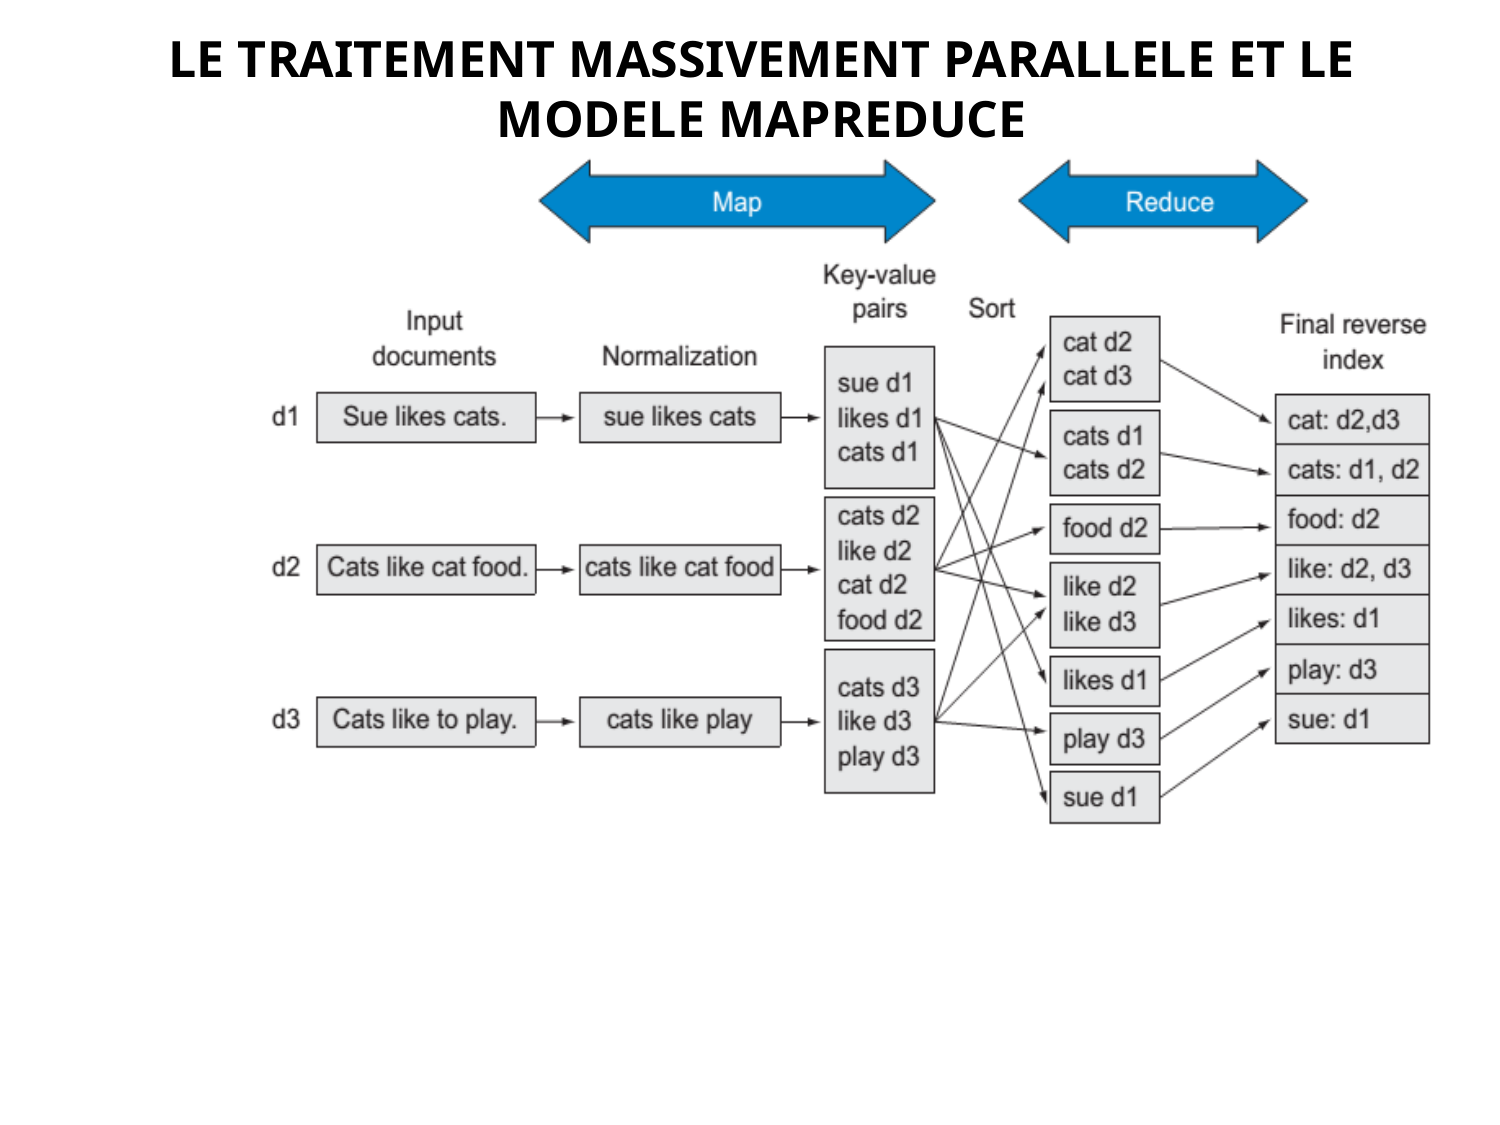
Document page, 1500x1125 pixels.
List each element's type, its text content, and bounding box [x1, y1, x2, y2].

picture [194, 132, 1459, 842]
text_box LE TRAITEMENT MASSIVEMENT PARALLELE ET LE MODELE MAPREDUCE [76, 42, 1447, 133]
